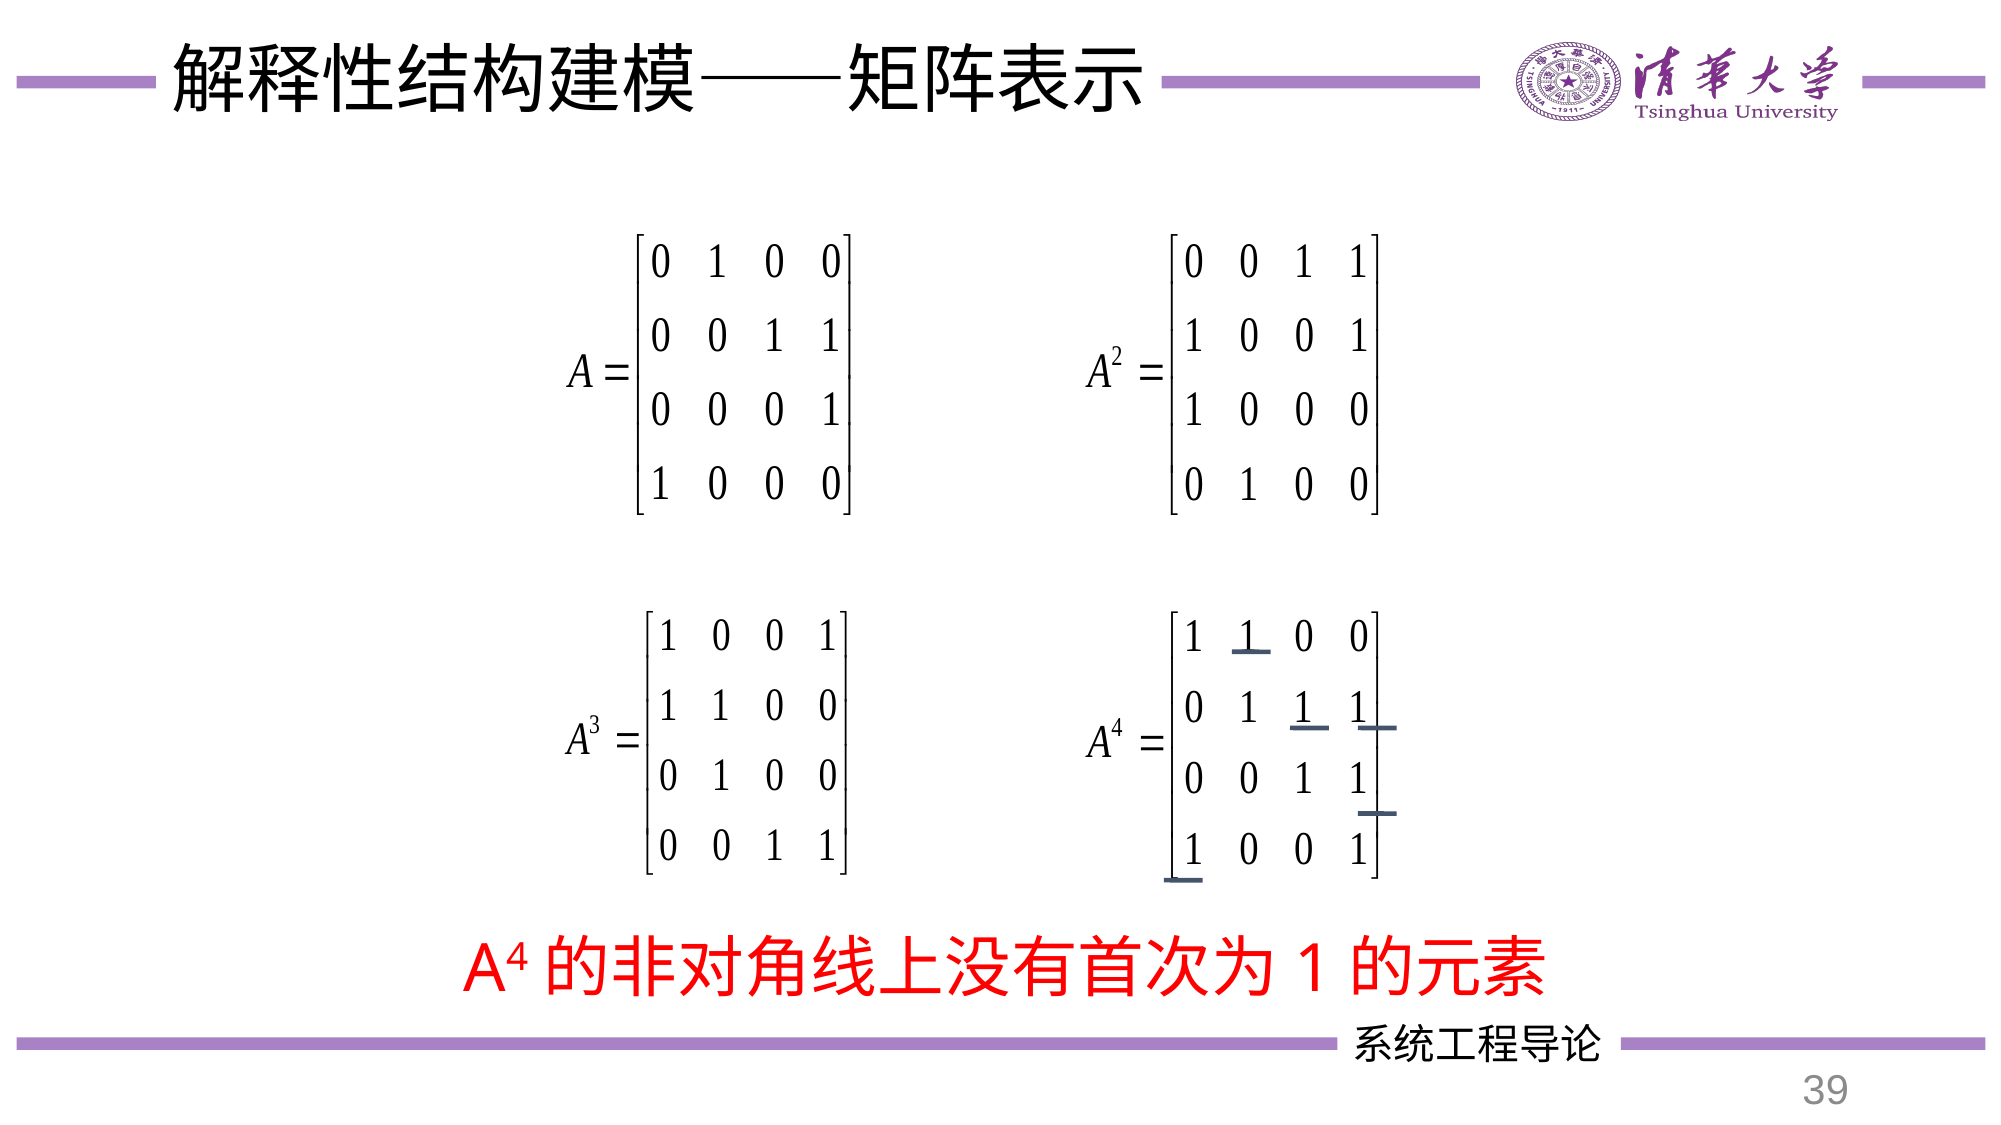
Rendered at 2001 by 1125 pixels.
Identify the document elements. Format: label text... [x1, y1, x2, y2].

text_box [1077, 224, 1395, 527]
picture [1516, 42, 1621, 121]
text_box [556, 601, 864, 886]
title 解释性结构建模——矩阵表示 [155, 0, 1162, 191]
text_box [1077, 601, 1397, 890]
picture [1634, 46, 1838, 121]
text_box A4的非对角线上没有首次为1的元素 [362, 916, 1650, 1012]
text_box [557, 224, 867, 527]
slide_number 39 [1754, 1057, 1864, 1118]
